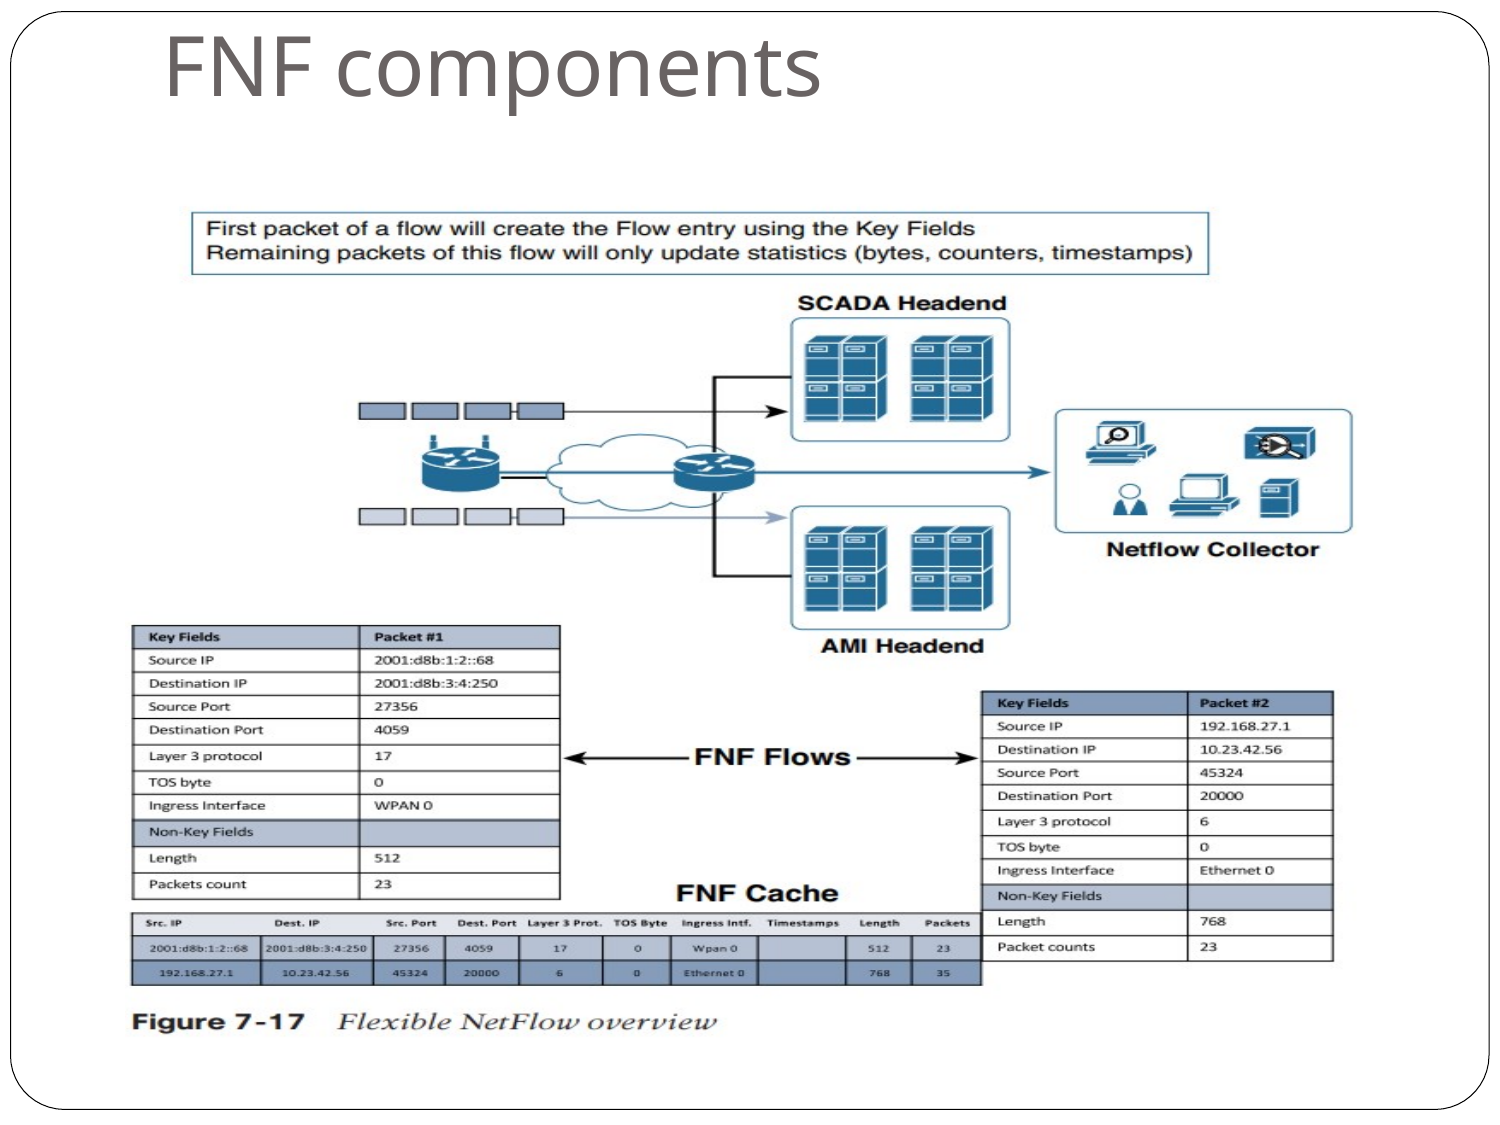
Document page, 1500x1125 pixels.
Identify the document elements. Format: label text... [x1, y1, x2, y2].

picture [124, 187, 1426, 1068]
title FNF components [162, 12, 845, 118]
